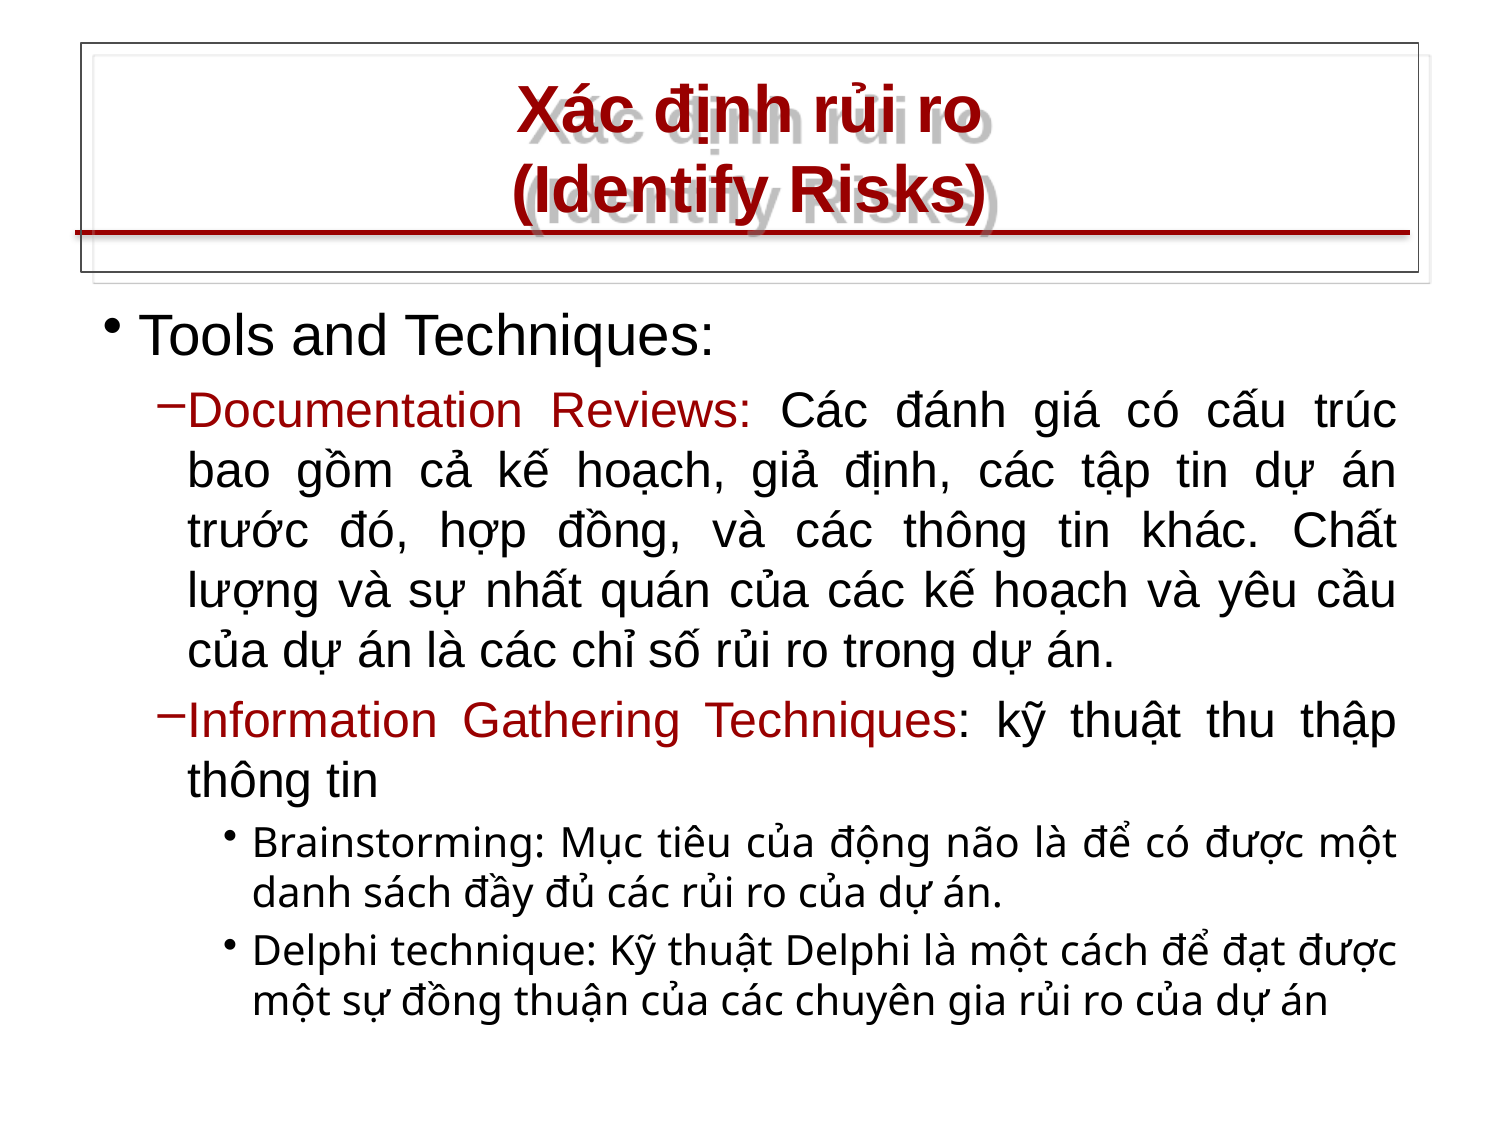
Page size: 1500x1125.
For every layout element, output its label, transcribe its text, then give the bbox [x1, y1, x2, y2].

title Xác định rủi ro (Identify Risks) [80, 42, 1419, 273]
list Tools and Techniques: Documentation Reviews: Các đánh giá có cấu trúc bao gồm cả kế hoạch, giả định, các tập tin dự án trước đó, hợp đồng, và các thông tin khác. Chất lượng và sự nhất quán của các kế hoạch và yêu cầu của dự án là các chỉ số rủi ro trong dự án. Information Gathering Techniques: kỹ thuật thu thập thông tin Brainstorming: Mục tiêu của động não là để có được một danh sách đầy đủ các rủi ro của dự án. Delphi technique: Kỹ thuật Delphi là một cách để đạt được một sự đồng thuận của các chuyên gia rủi ro của dự án [87, 290, 1413, 1073]
